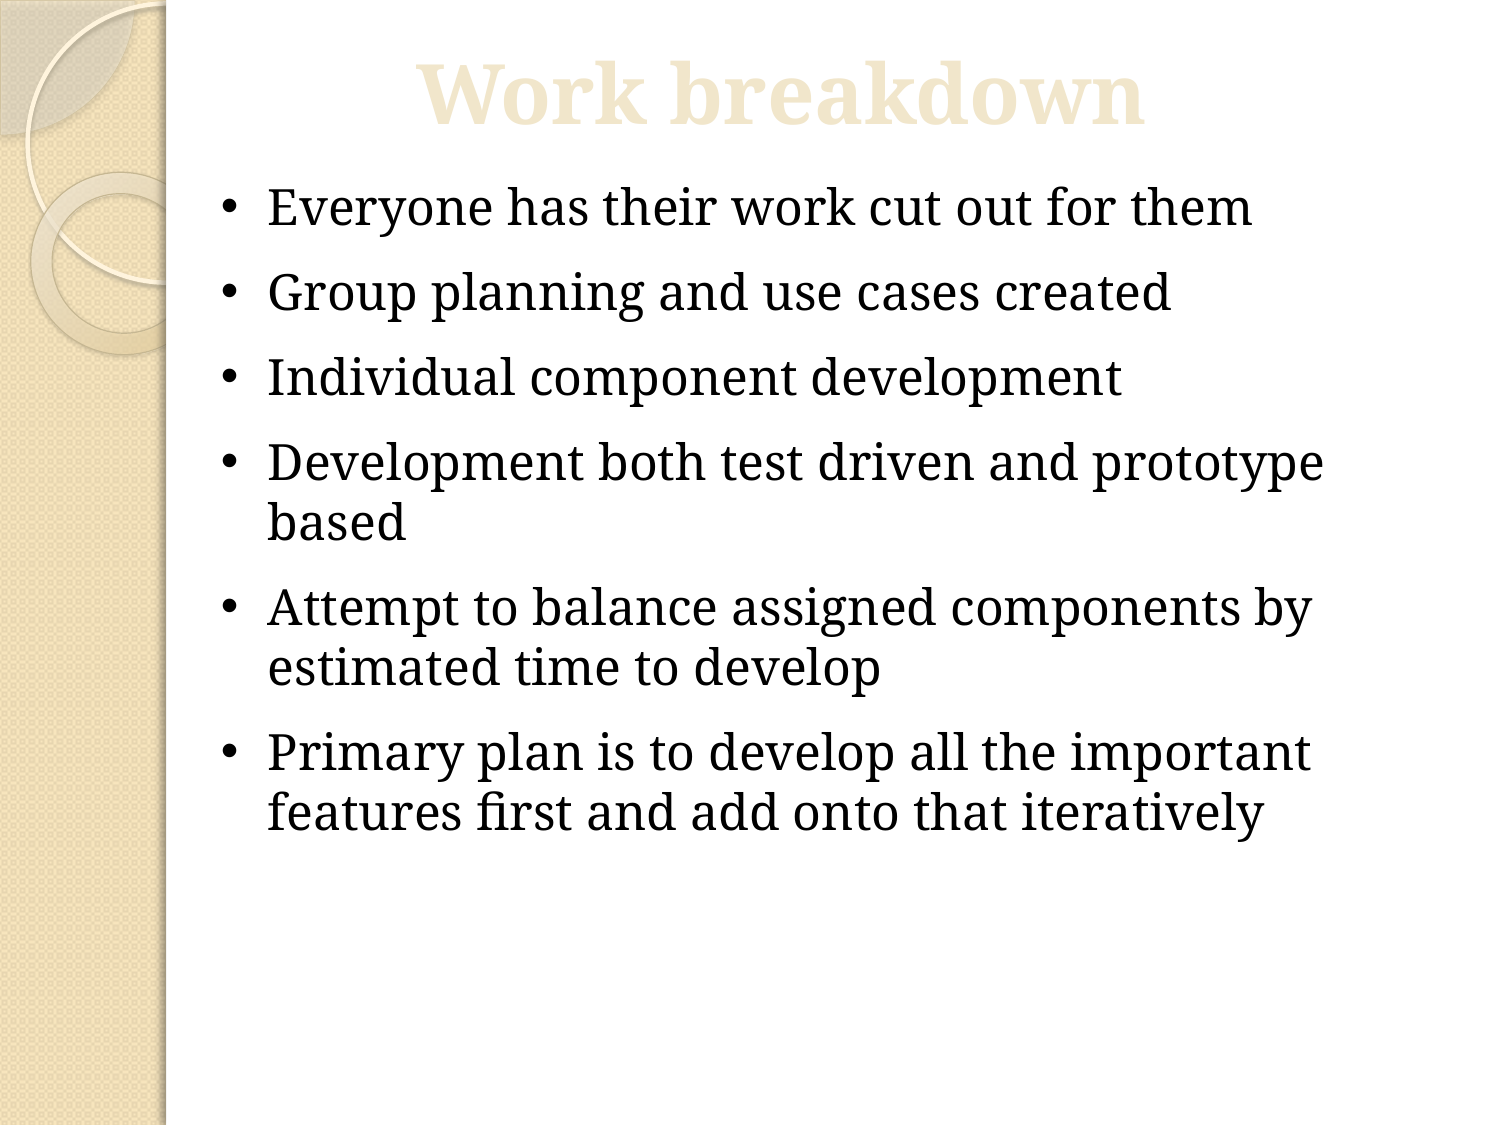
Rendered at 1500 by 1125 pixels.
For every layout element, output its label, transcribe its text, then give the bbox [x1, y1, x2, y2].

text_box Everyone has their work cut out for them Group planning and use cases created Individual component development Development both test driven and prototype based Attempt to balance assigned components by estimated time to develop Primary plan is to develop all the important features first and add onto that iteratively [206, 168, 1413, 848]
text_box Work breakdown [402, 33, 1163, 149]
